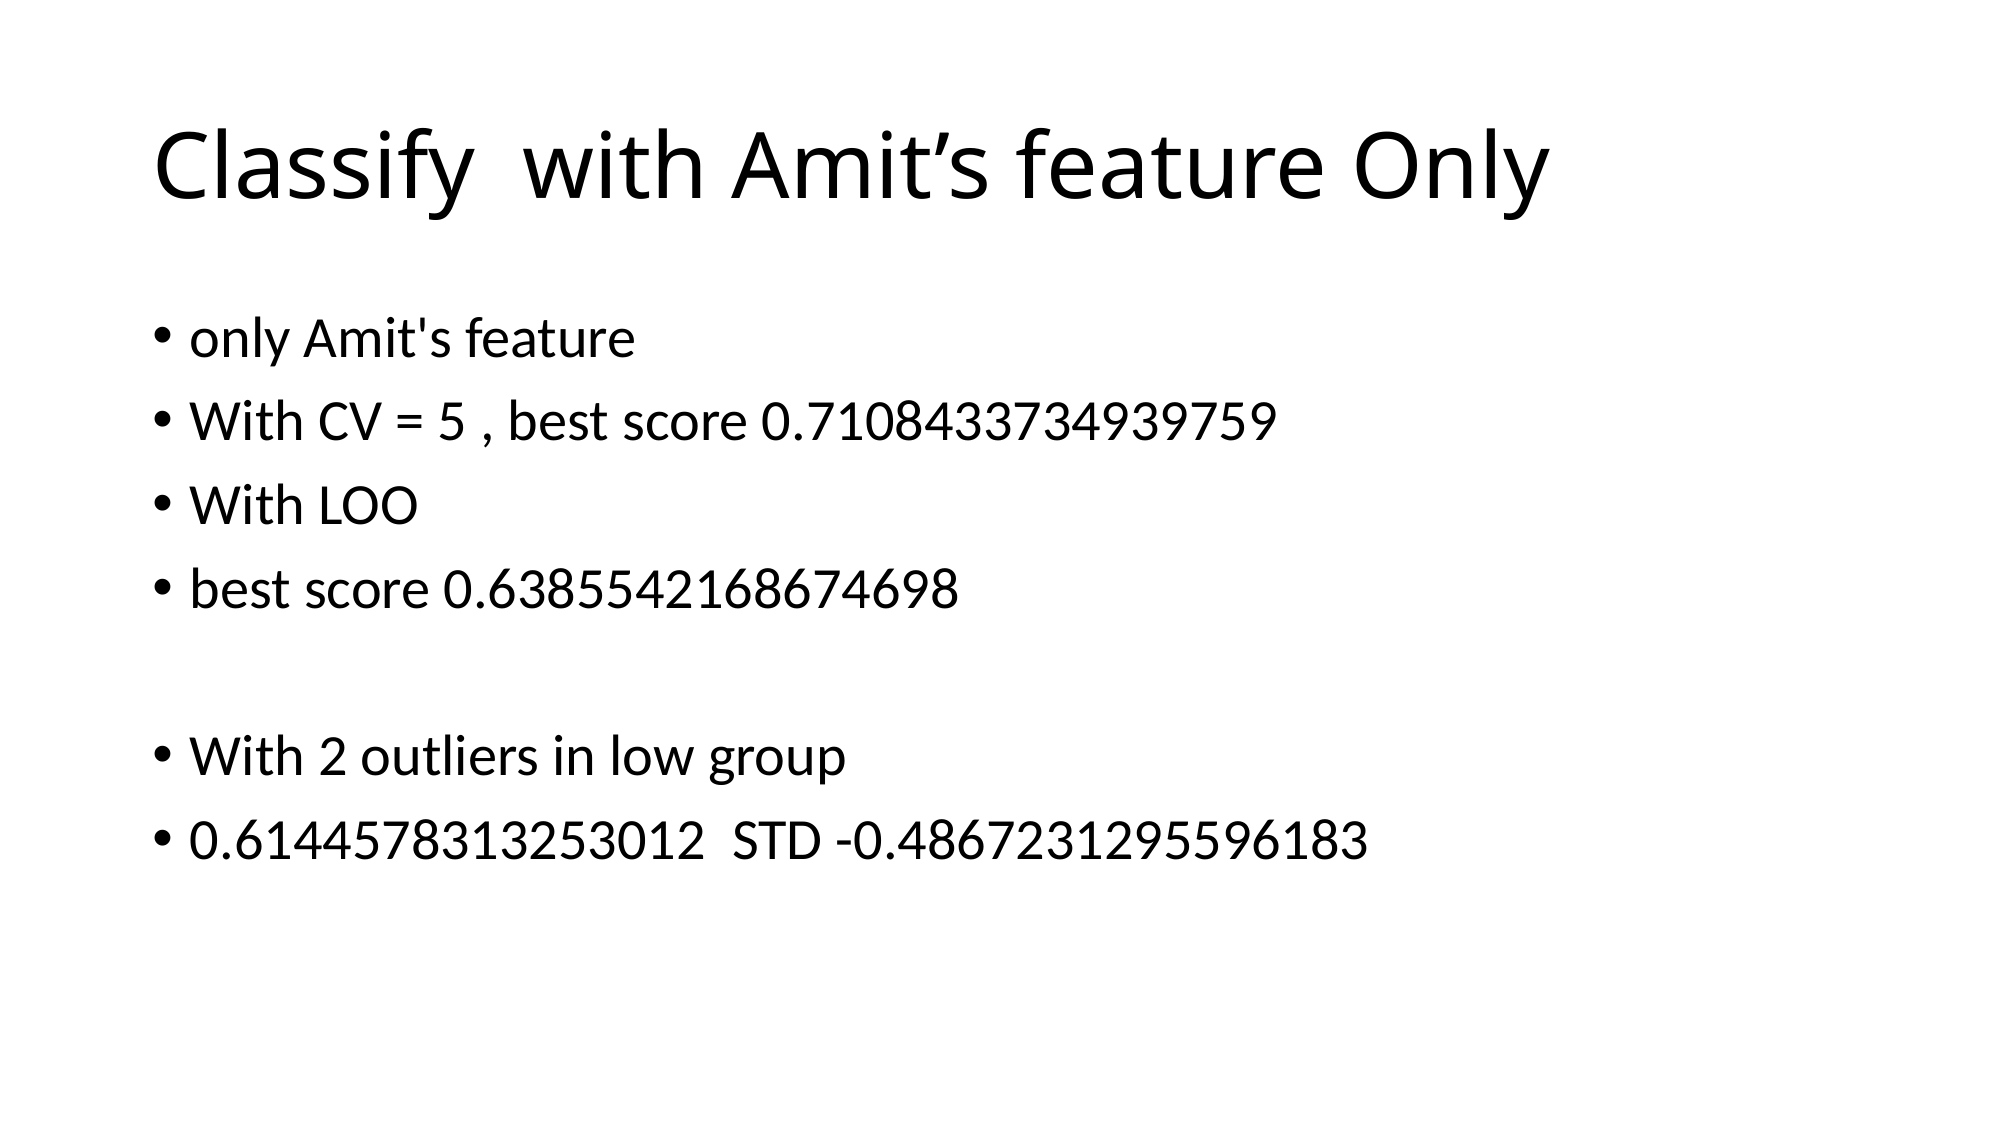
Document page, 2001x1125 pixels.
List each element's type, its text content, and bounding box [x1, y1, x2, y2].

title Classify with Amit’s feature Only [137, 59, 1863, 278]
list only Amit's feature With CV = 5 , best score 0.7108433734939759 With LOO best score 0.6385542168674698 With 2 outliers in low group 0.6144578313253012 STD -0.4867231295596183 [137, 299, 1863, 1014]
